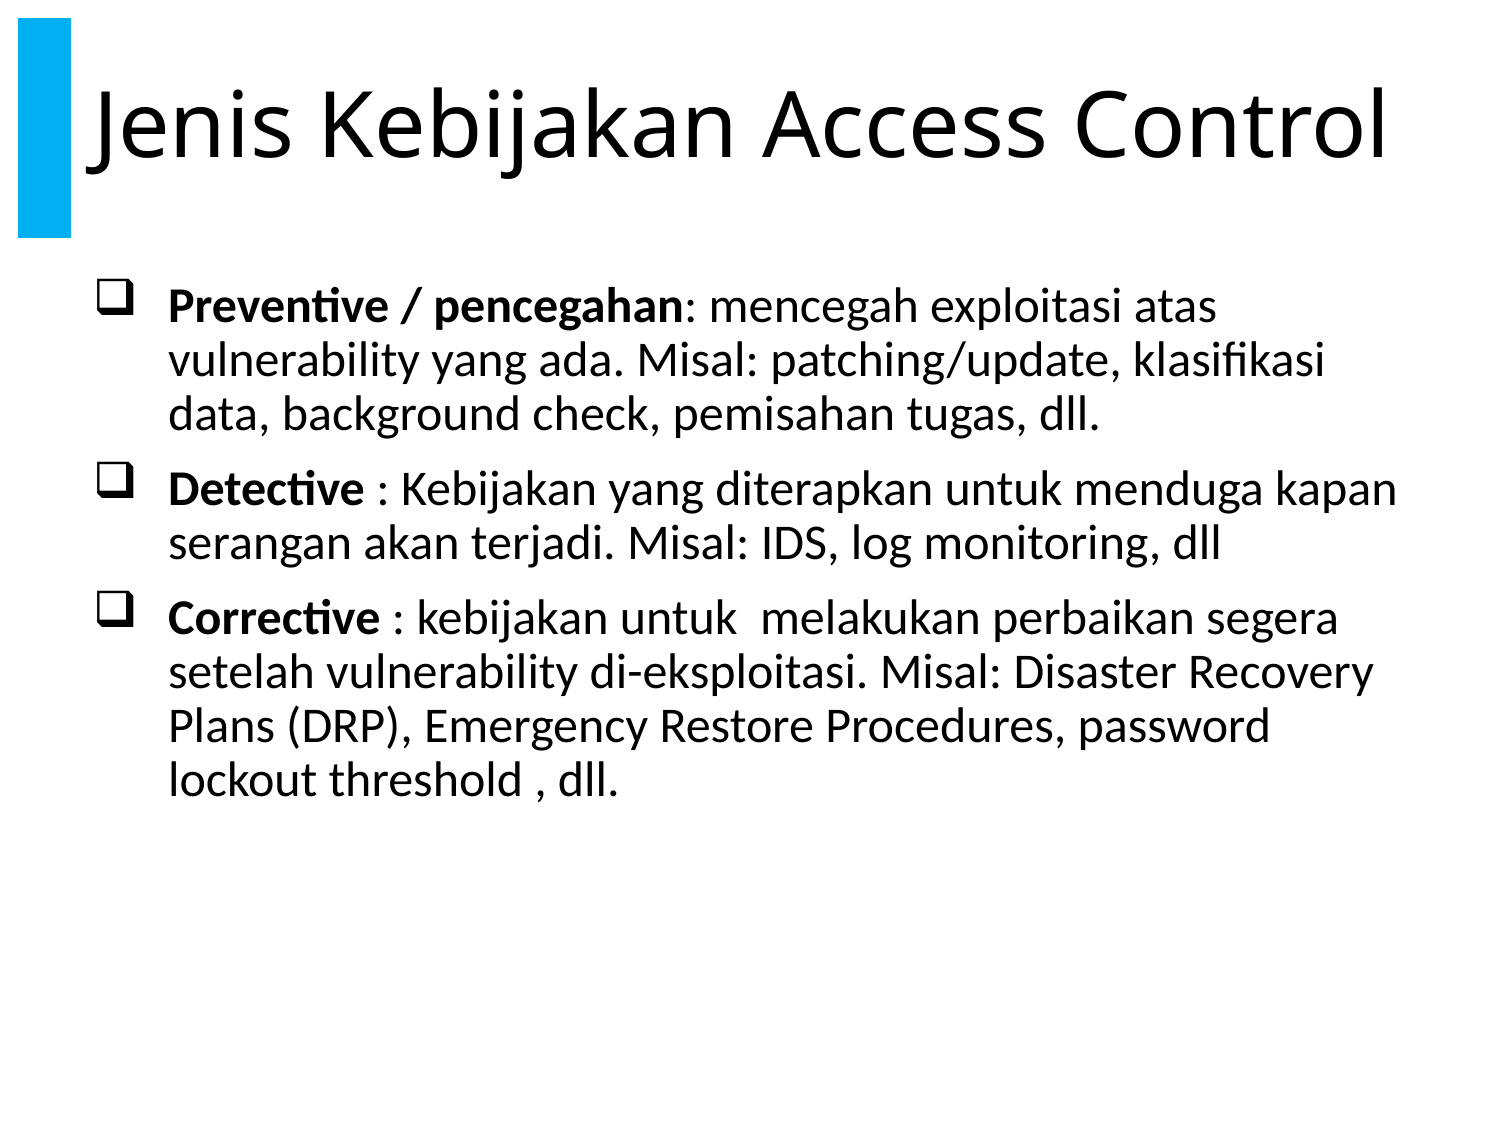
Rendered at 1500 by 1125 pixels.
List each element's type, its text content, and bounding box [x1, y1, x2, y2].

title Jenis Kebijakan Access Control [78, 19, 1443, 237]
list Preventive / pencegahan: mencegah exploitasi atas vulnerability yang ada. Misal: patching/update, klasifikasi data, background check, pemisahan tugas, dll. Detective : Kebijakan yang diterapkan untuk menduga kapan serangan akan terjadi. Misal: IDS, log monitoring, dll Corrective : kebijakan untuk melakukan perbaikan segera setelah vulnerability di-eksploitasi. Misal: Disaster Recovery Plans (DRP), Emergency Restore Procedures, password lockout threshold , dll. [78, 272, 1443, 1070]
